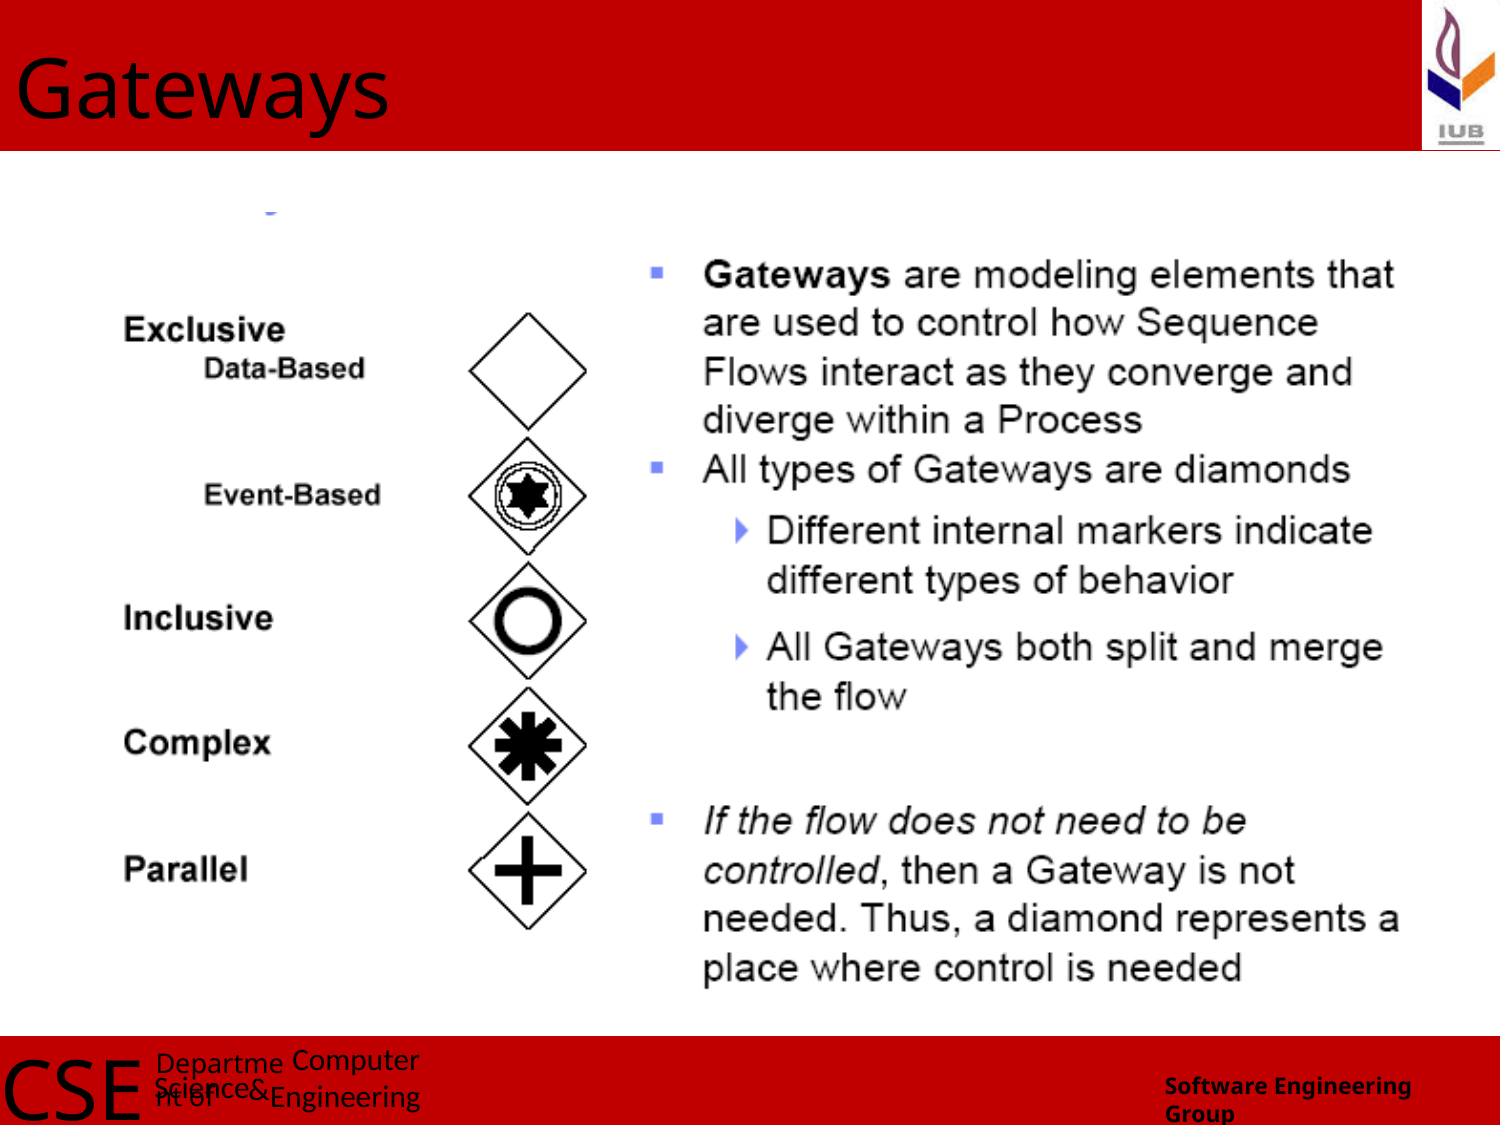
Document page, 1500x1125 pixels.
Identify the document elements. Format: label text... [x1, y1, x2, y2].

title Gateways [0, 0, 1500, 150]
picture [62, 212, 1451, 1017]
